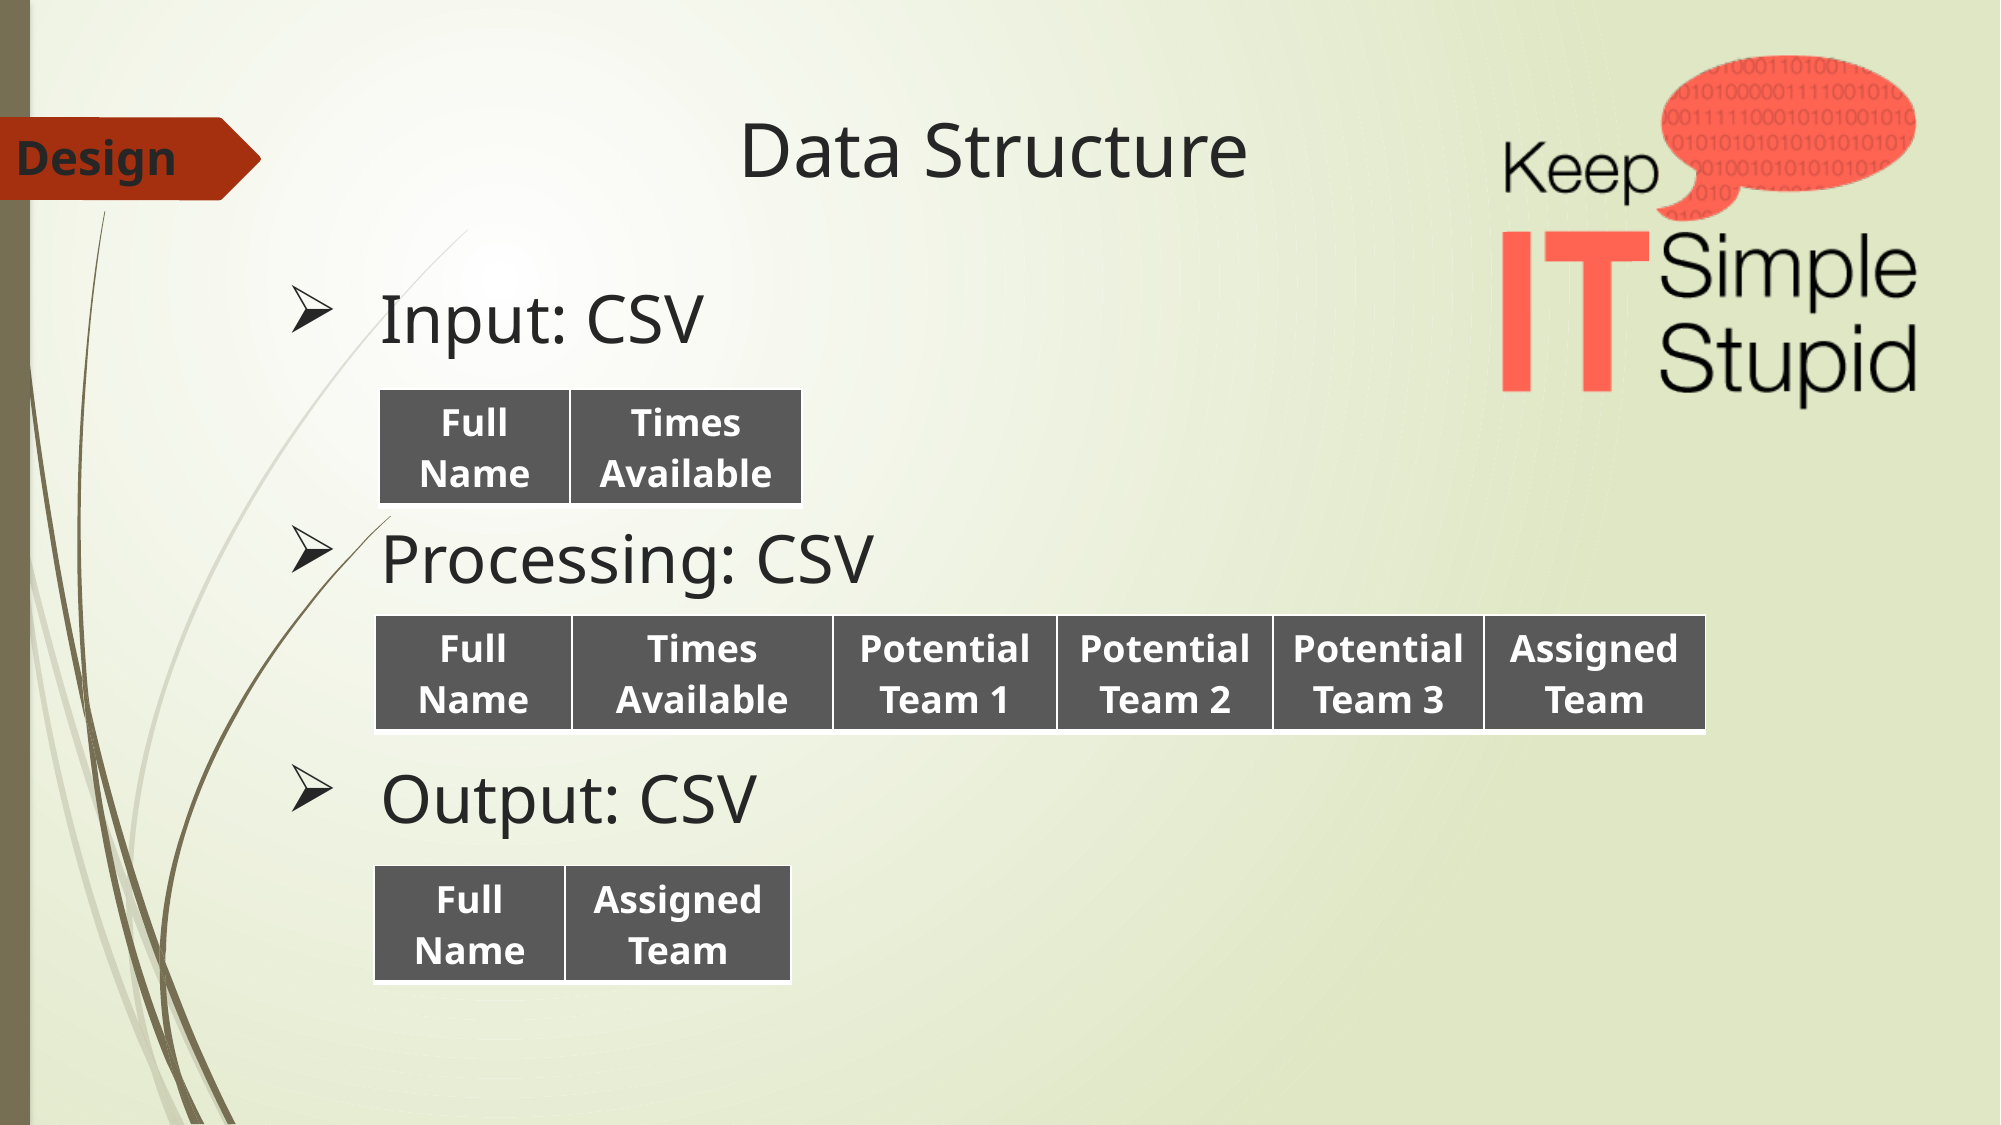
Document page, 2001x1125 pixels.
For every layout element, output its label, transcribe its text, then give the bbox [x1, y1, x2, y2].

table_header Potential Team 2 [1058, 616, 1272, 729]
table_header Assigned Team [566, 866, 790, 980]
table_header Full Name [375, 866, 564, 980]
table_header Assigned Team [1485, 616, 1705, 729]
table_header Potential Team 3 [1274, 616, 1483, 729]
text_box Design [0, 120, 230, 193]
table_header Full Name [376, 616, 571, 729]
picture [1482, 45, 1952, 469]
text_box Data Structure [619, 95, 1369, 219]
table_header Full Name [380, 390, 569, 503]
table_header Potential Team 1 [834, 616, 1056, 729]
text_box Input: CSV Processing: CSV Output: CSV [271, 269, 1717, 1027]
table_header Times Available [573, 616, 832, 729]
table_header Times Available [571, 390, 801, 503]
